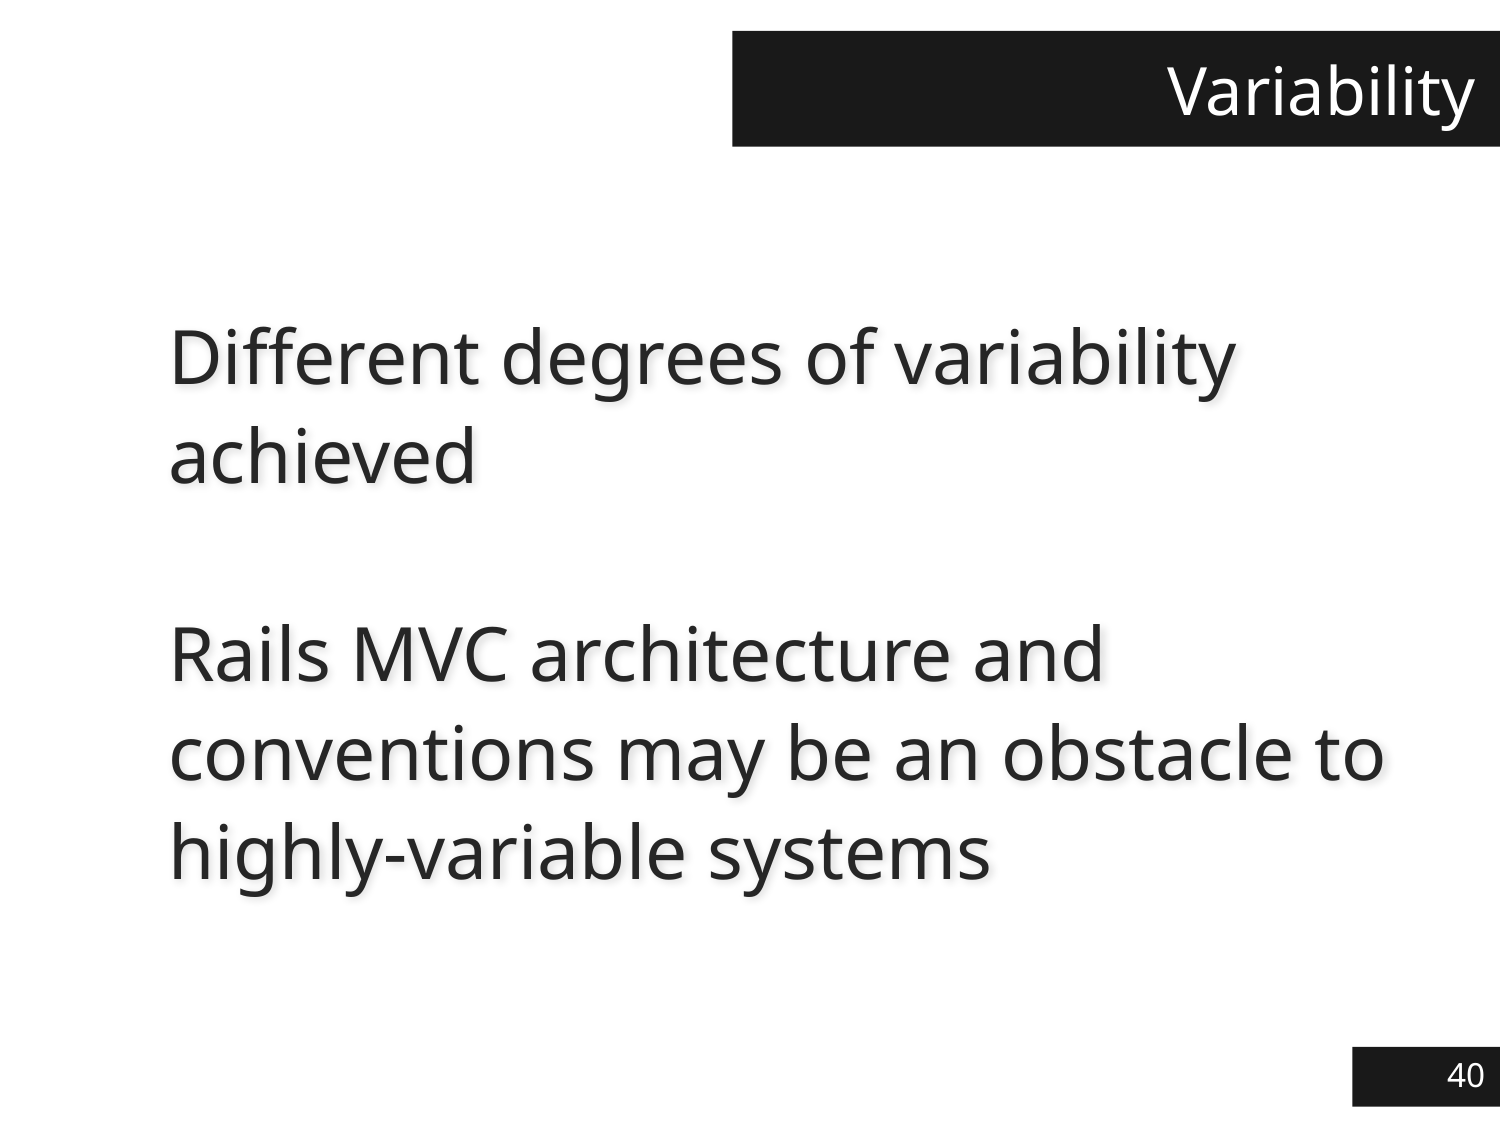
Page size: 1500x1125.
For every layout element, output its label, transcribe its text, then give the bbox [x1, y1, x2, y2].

text_box Different degrees of variability achieved Rails MVC architecture and conventions may be an obstacle to highly-variable systems [74, 184, 1425, 1012]
slide_number 40 [1352, 1046, 1500, 1107]
title Variability [732, 30, 1500, 147]
